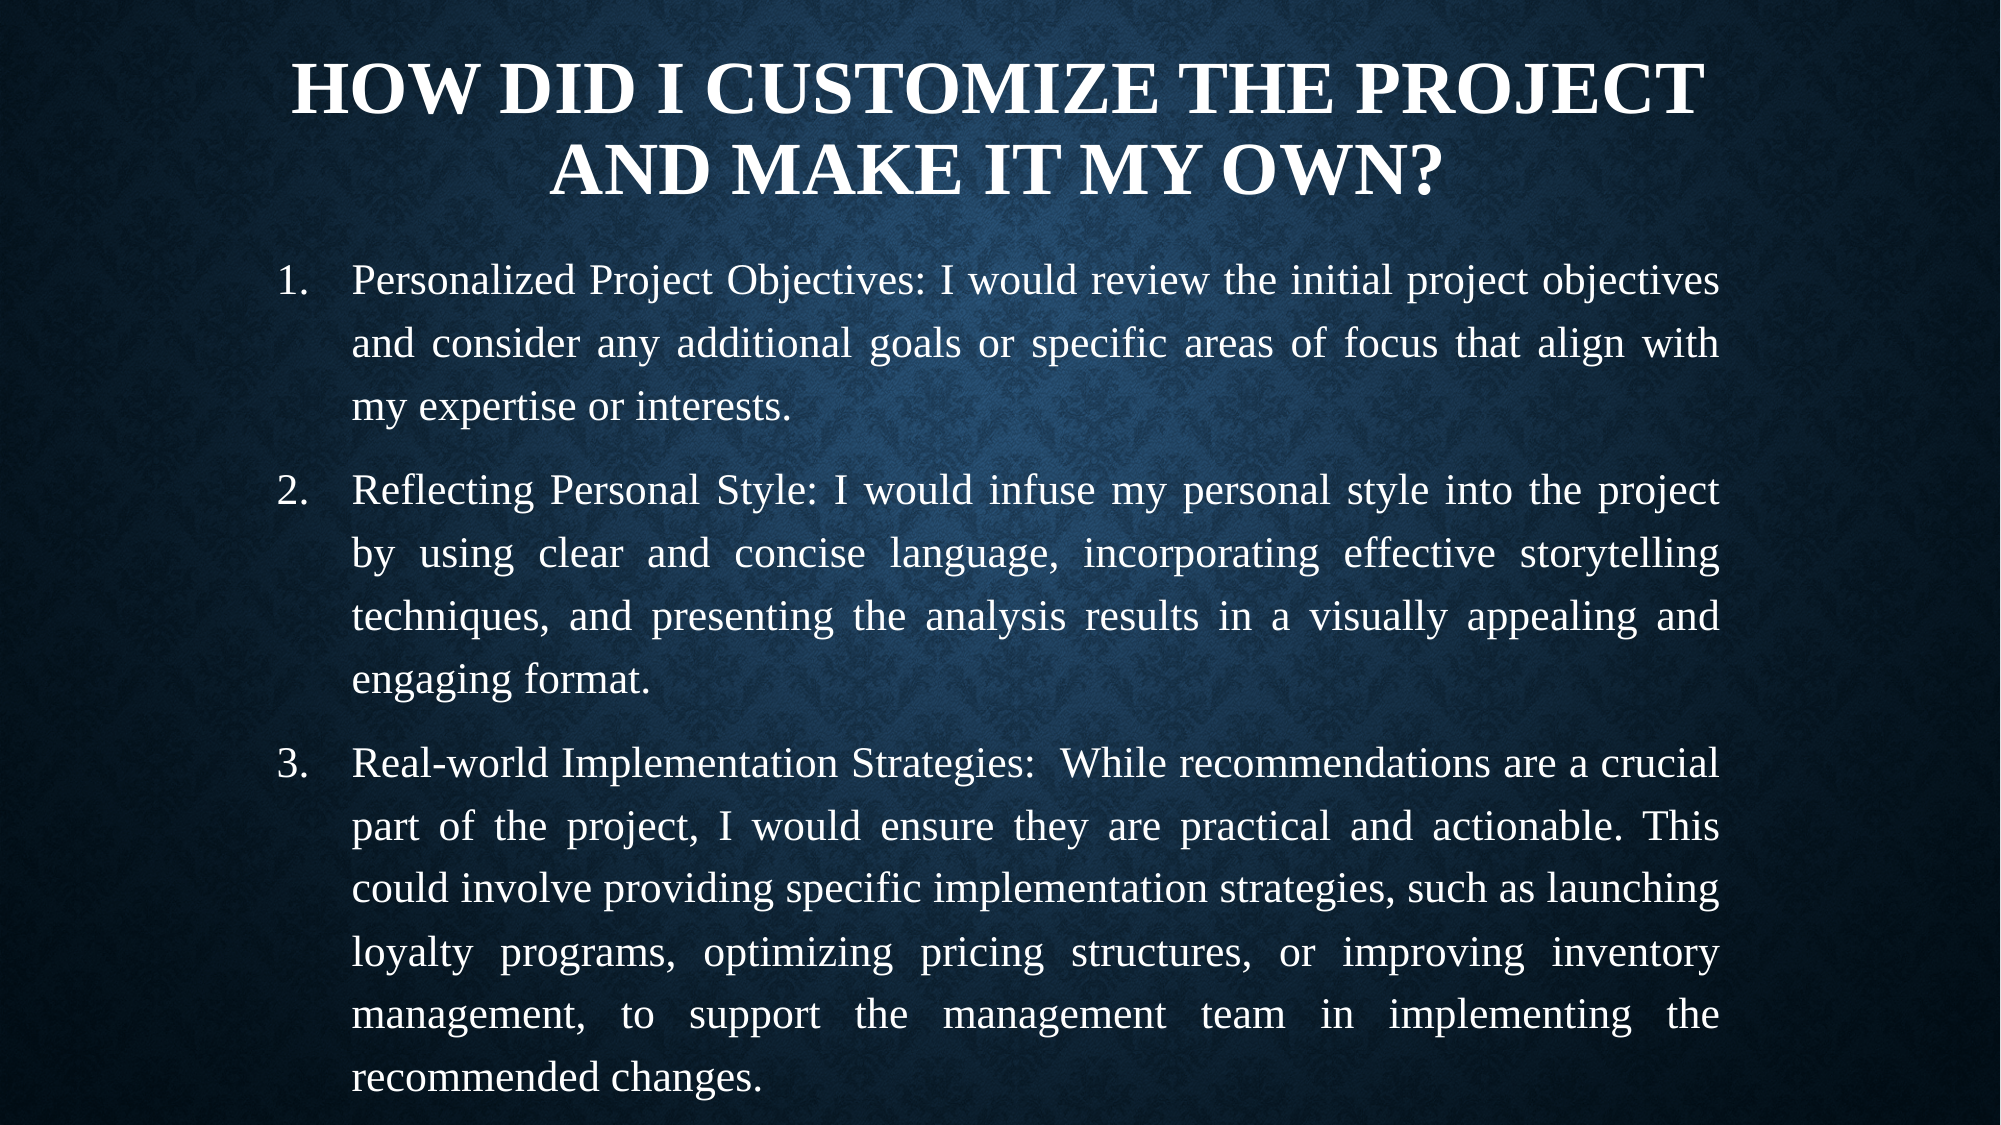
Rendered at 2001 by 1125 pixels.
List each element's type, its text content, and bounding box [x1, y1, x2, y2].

subtitle Personalized Project Objectives: I would review the initial project objectives and consider any additional goals or specific areas of focus that align with my expertise or interests. Reflecting Personal Style: I would infuse my personal style into the project by using clear and concise language, incorporating effective storytelling techniques, and presenting the analysis results in a visually appealing and engaging format. Real-world Implementation Strategies: While recommendations are a crucial part of the project, I would ensure they are practical and actionable. This could involve providing specific implementation strategies, such as launching loyalty programs, optimizing pricing structures, or improving inventory management, to support the management team in implementing the recommended changes. [261, 233, 1737, 1093]
title HOW DID I CUSTOMIZE THE PROJECT AND MAKE IT My OWN? [259, 32, 1737, 219]
